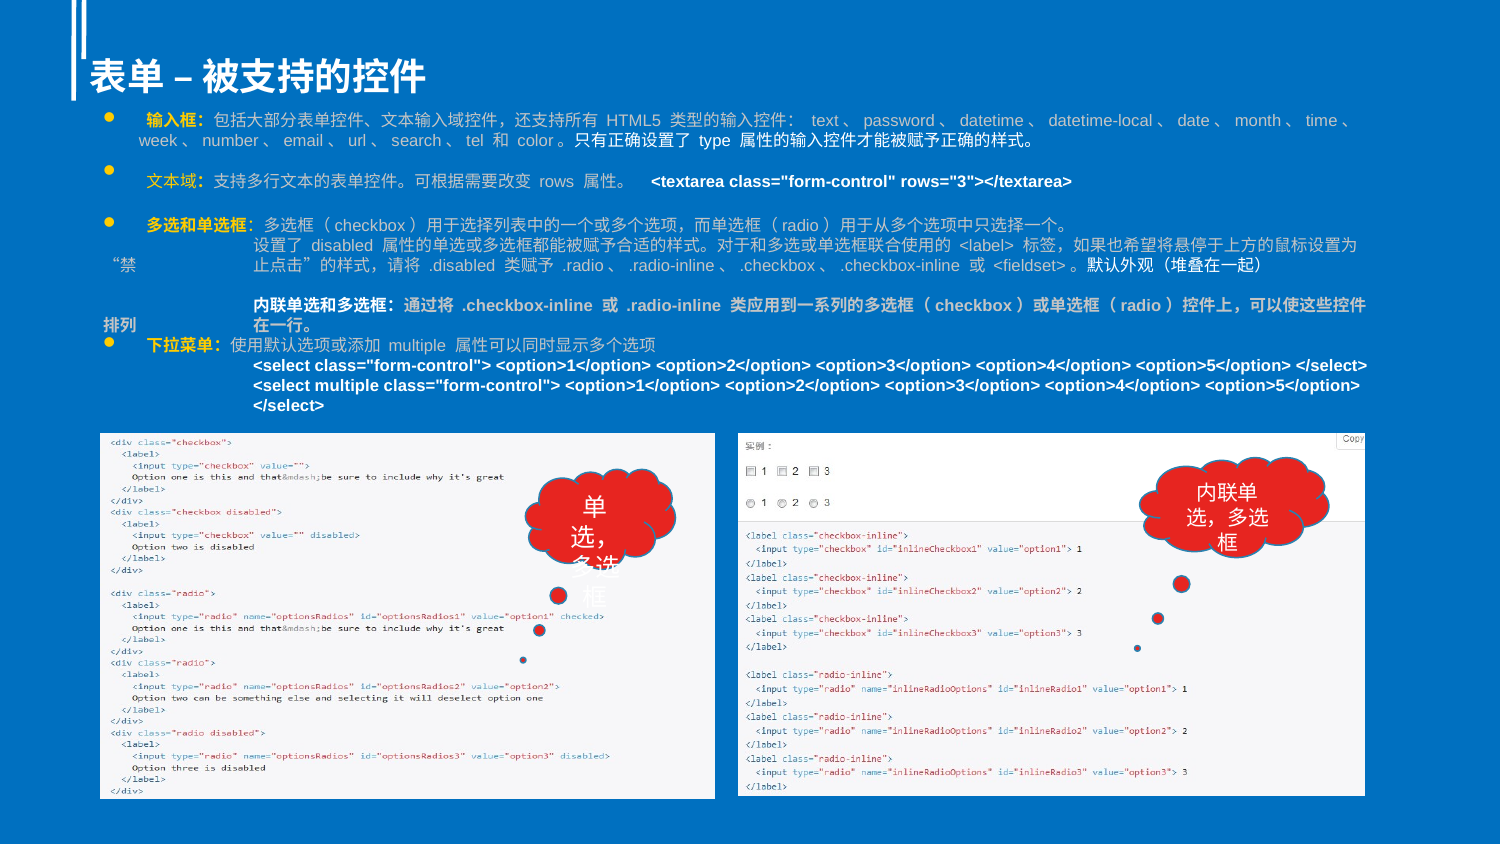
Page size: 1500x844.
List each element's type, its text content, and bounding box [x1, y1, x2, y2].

picture [100, 433, 715, 800]
text_box 输入框：包括大部分表单控件、文本输入域控件，还支持所有 HTML5 类型的输入控件： text、password、datetime、datetime-local、date、month、time、week、number、email、url、search、tel 和 color。只有正确设置了 type 属性的输入控件才能被赋予正确的样式。 文本域：支持多行文本的表单控件。可根据需要改变 rows 属性。 <textarea class="form-control" rows="3"></textarea> 多选和单选框：多选框（checkbox）用于选择列表中的一个或多个选项，而单选框（radio）用于从多个选项中只选择一个。 设置了 disabled 属性的单选或多选框都能被赋予合适的样式。对于和多选或单选框联合使用的 <label> 标签，如果也希望将悬停于上方的鼠标设置为“禁 止点击”的样式，请将 .disabled 类赋予 .radio、.radio-inline、.checkbox、.checkbox-inline 或 <fieldset>。默认外观（堆叠在一起） 内联单选和多选框：通过将 .checkbox-inline 或 .radio-inline 类应用到一系列的多选框（checkbox）或单选框（radio）控件上，可以使这些控件排列 在一行。 下拉菜单：使用默认选项或添加 multiple 属性可以同时显示多个选项 <select class="form-control"> <option>1</option> <option>2</option> <option>3</option> <option>4</option> <option>5</option> </select> <select multiple class="form-control"> <option>1</option> <option>2</option> <option>3</option> <option>4</option> <option>5</option> </select> [88, 102, 1388, 442]
picture [738, 433, 1365, 796]
title 表单 – 被支持的控件 [75, 33, 1425, 118]
